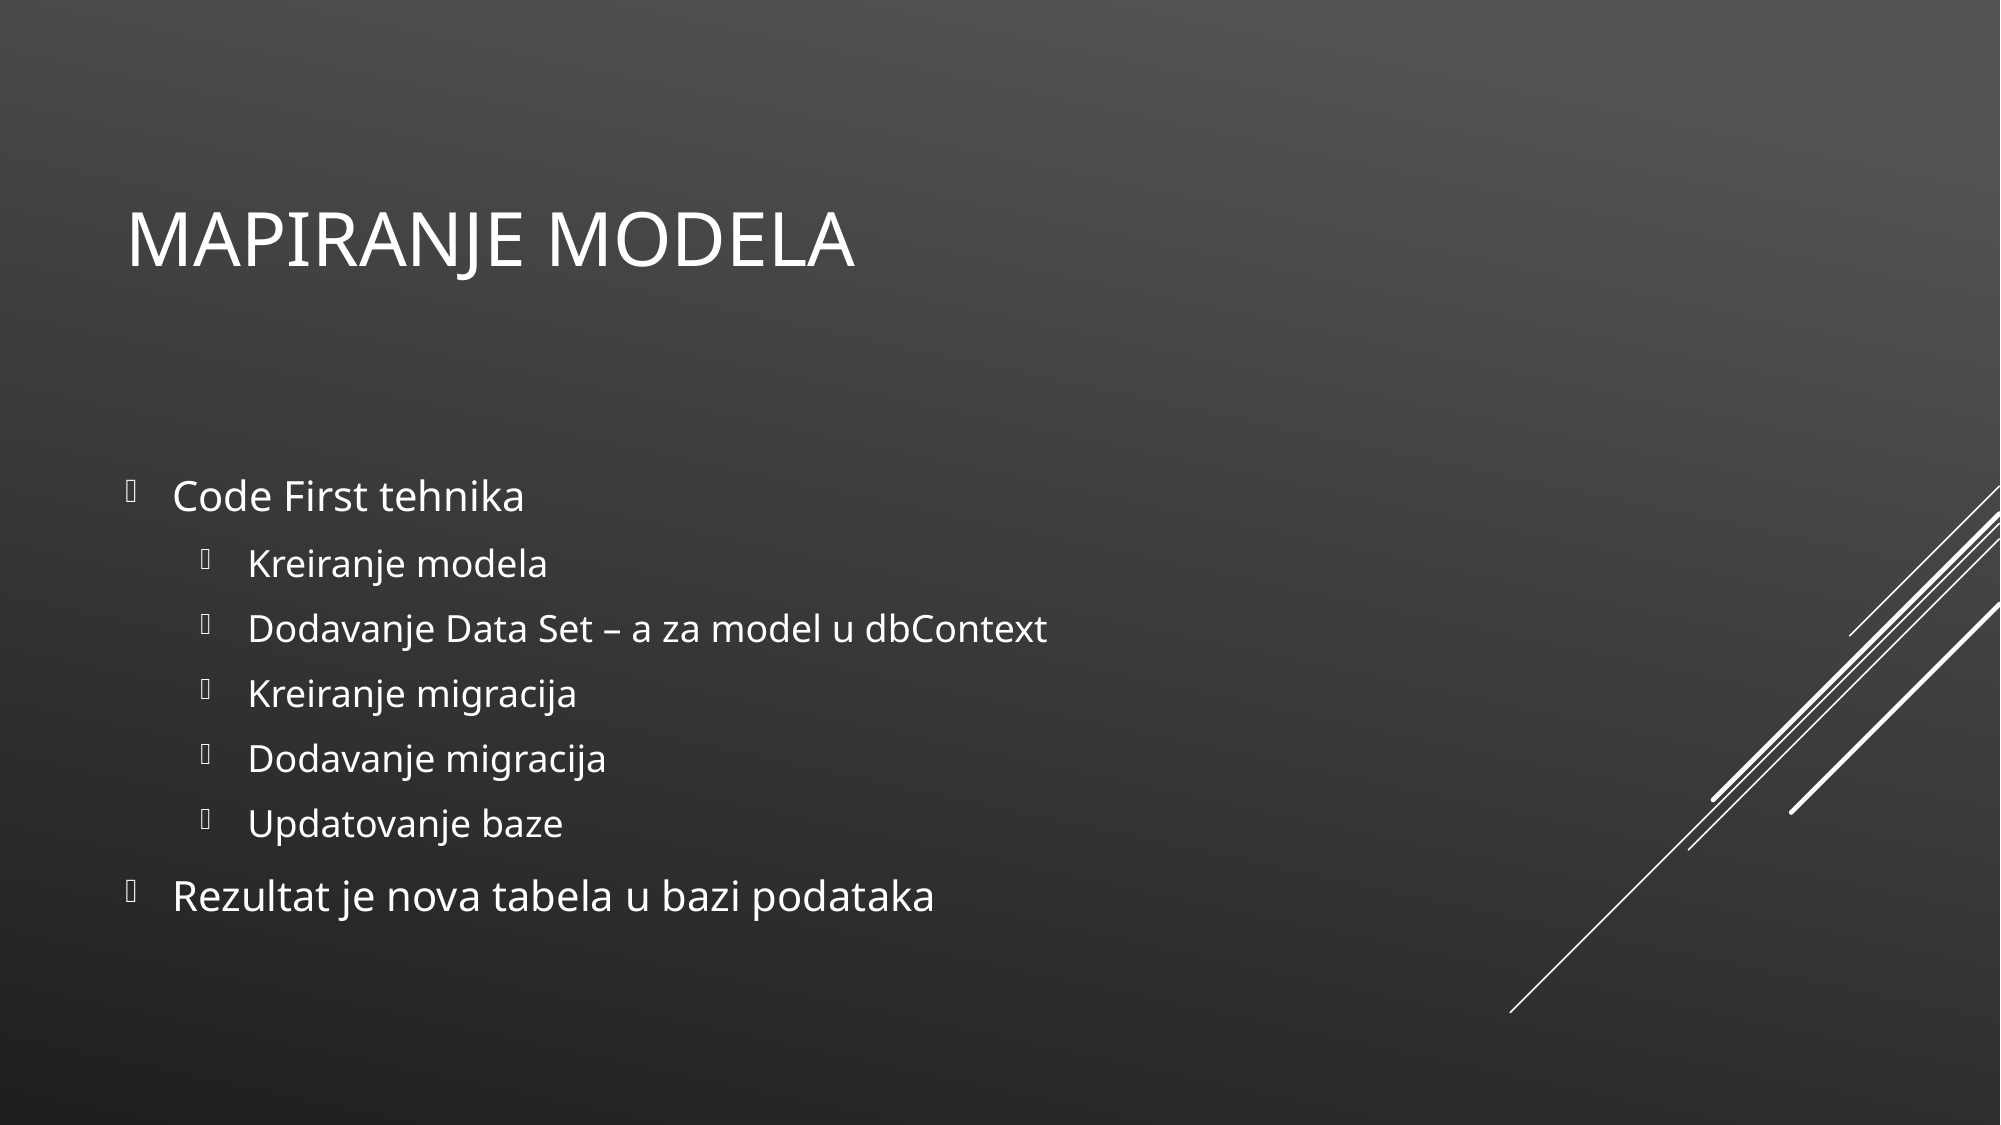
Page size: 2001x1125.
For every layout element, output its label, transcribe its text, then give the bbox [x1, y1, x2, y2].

title Mapiranje modela [110, 113, 1511, 361]
list Code First tehnika Kreiranje modela Dodavanje Data Set – a za model u dbContext Kreiranje migracija Dodavanje migracija Updatovanje baze Rezultat je nova tabela u bazi podataka [110, 377, 1513, 1013]
